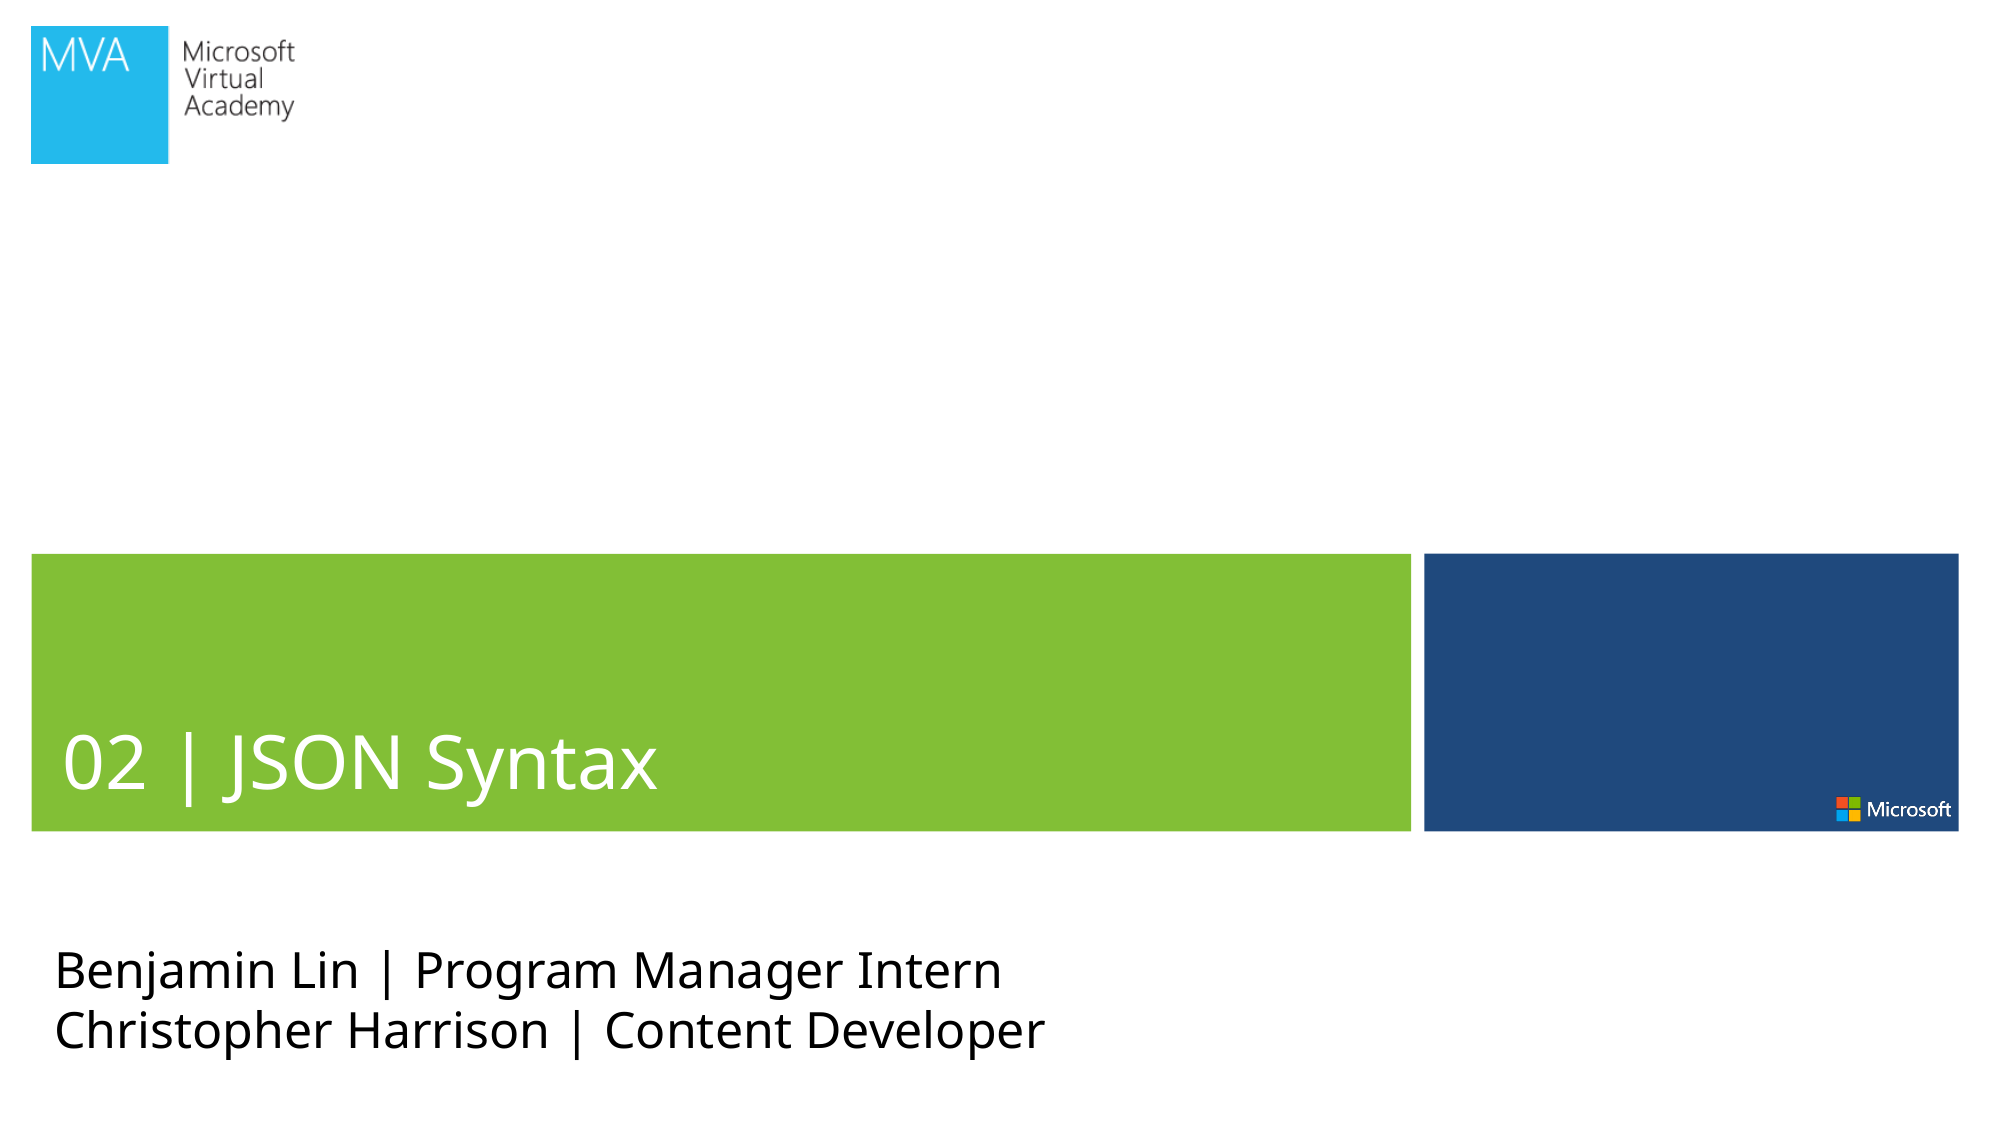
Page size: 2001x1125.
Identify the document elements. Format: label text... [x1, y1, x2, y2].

subtitle Benjamin Lin | Program Manager Intern Christopher Harrison | Content Developer [31, 841, 1412, 1082]
picture [1834, 790, 1956, 827]
picture [31, 26, 374, 164]
list 02 | JSON Syntax [47, 568, 1396, 813]
